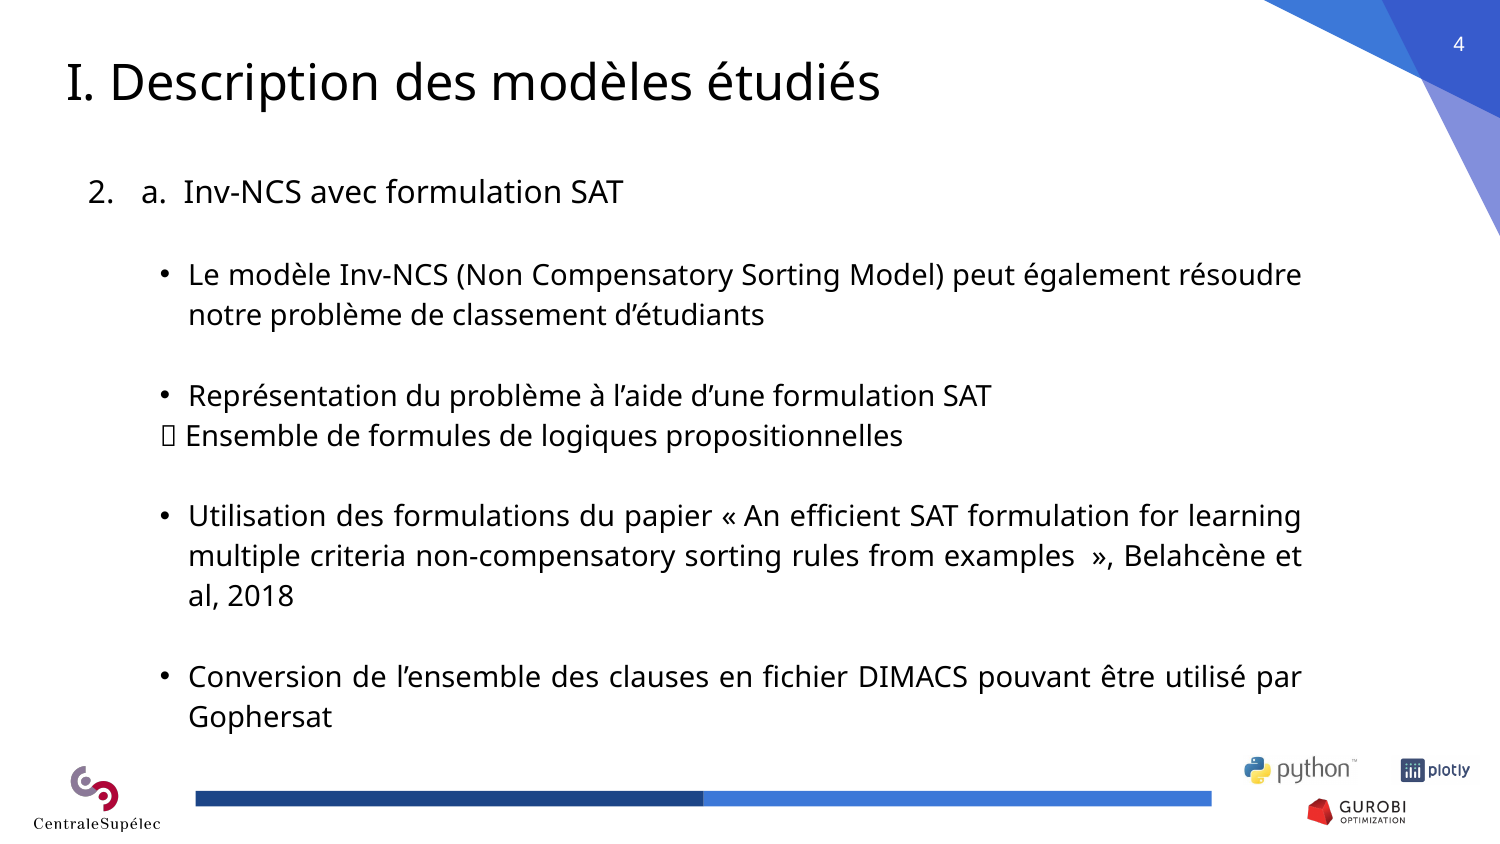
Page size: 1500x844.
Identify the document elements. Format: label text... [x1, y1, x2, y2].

picture [1243, 755, 1359, 786]
title I. Description des modèles étudiés a. Inv-NCS avec formulation SAT [51, 35, 1446, 130]
picture [1296, 790, 1422, 835]
text_box [195, 790, 704, 807]
text_box [704, 790, 1212, 807]
picture [34, 765, 161, 832]
picture [1390, 755, 1481, 785]
text_box [1263, 0, 1389, 63]
text_box Le modèle Inv-NCS (Non Compensatory Sorting Model) peut également résoudre notre problème de classement d’étudiants Représentation du problème à l’aide d’une formulation SAT  Ensemble de formules de logiques propositionnelles Utilisation des formulations du papier « An efficient SAT formulation for learning multiple criteria non-compensatory sorting rules from examples », Belahcène et al, 2018 Conversion de l’ensemble des clauses en fichier DIMACS pouvant être utilisé par Gophersat [144, 236, 1318, 748]
slide_number 4 [1389, 11, 1480, 76]
text_box [1381, 0, 1500, 237]
